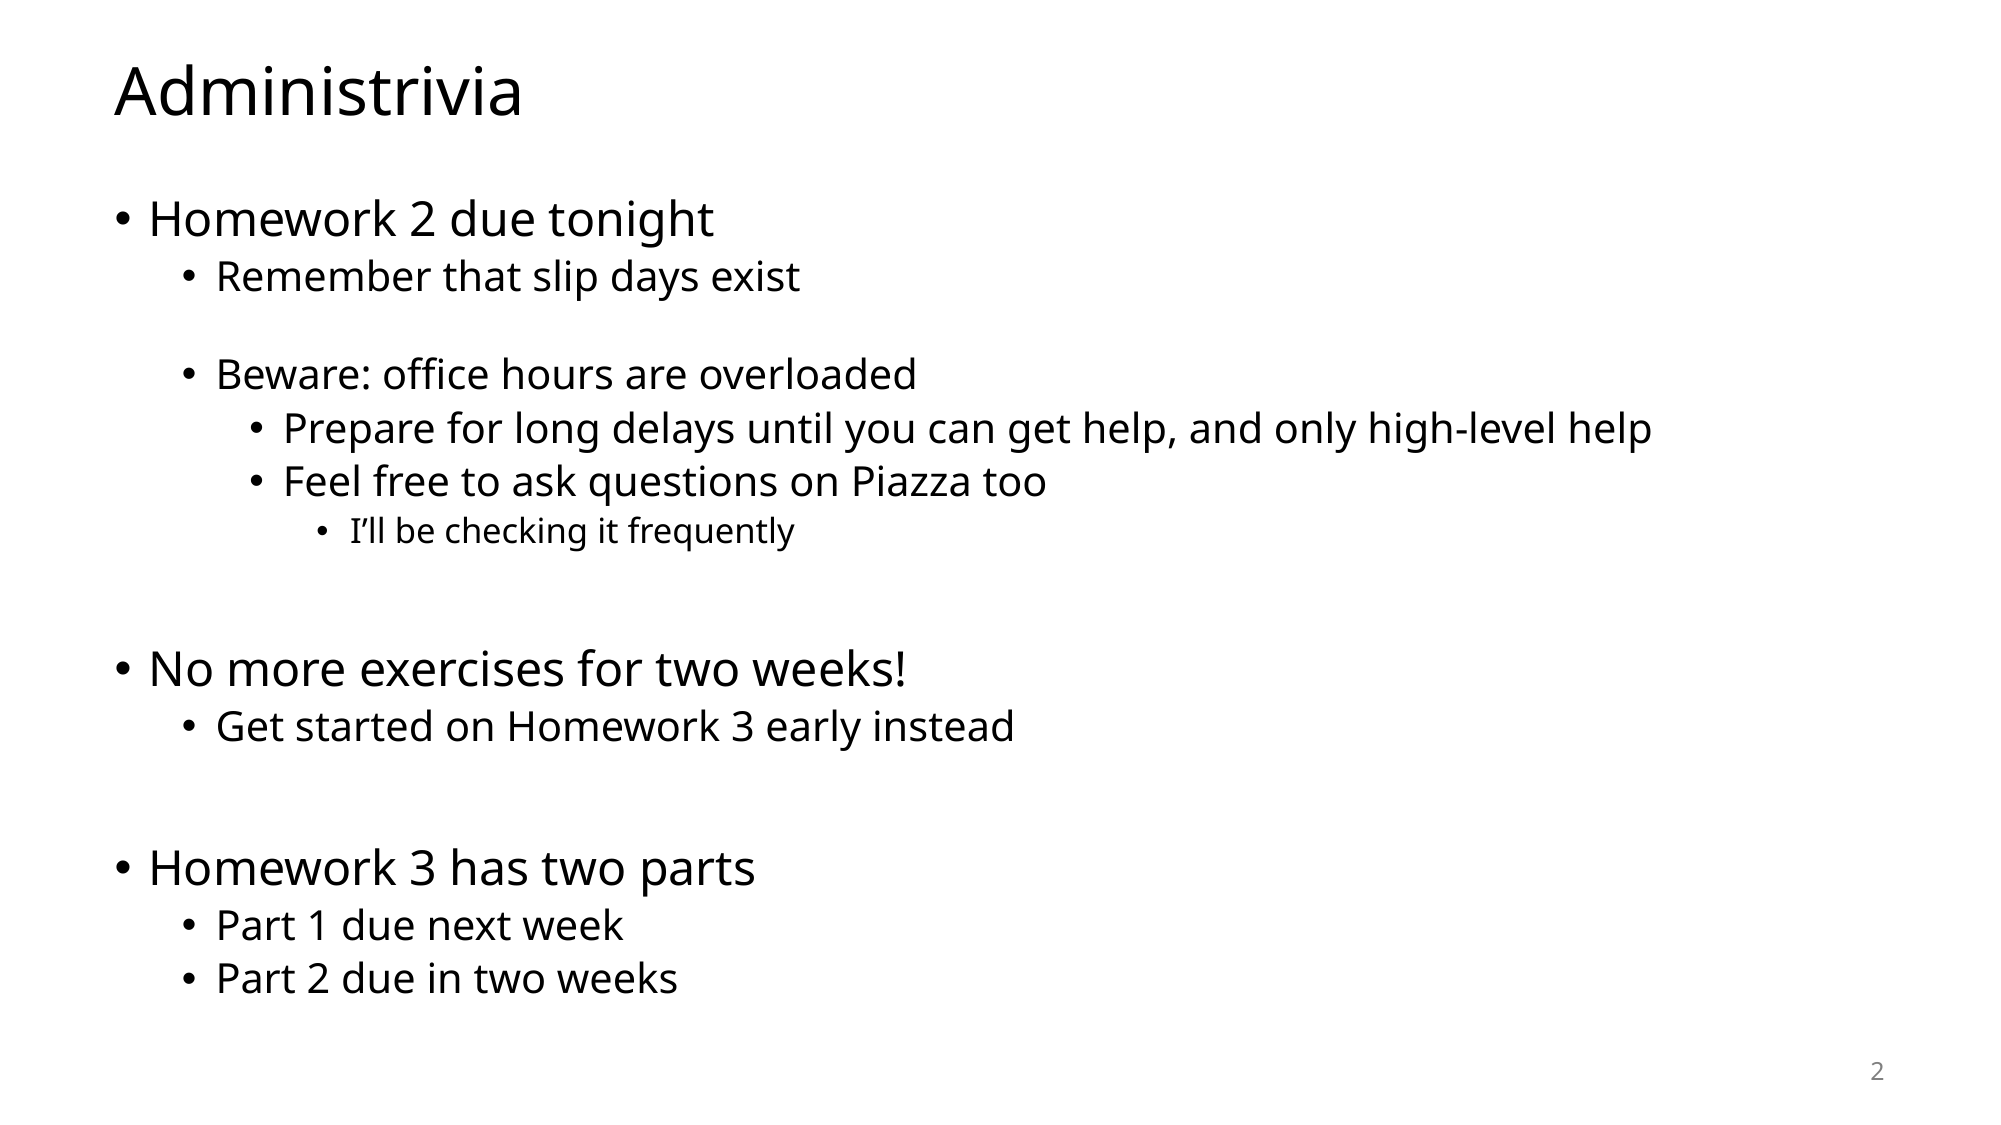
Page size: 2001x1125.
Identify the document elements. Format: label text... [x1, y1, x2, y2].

list Homework 2 due tonight Remember that slip days exist Beware: office hours are overloaded Prepare for long delays until you can get help, and only high-level help Feel free to ask questions on Piazza too I’ll be checking it frequently No more exercises for two weeks! Get started on Homework 3 early instead Homework 3 has two parts Part 1 due next week Part 2 due in two weeks [99, 187, 1900, 1013]
slide_number 2 [1749, 1042, 1900, 1103]
title Administrivia [99, 37, 1900, 150]
